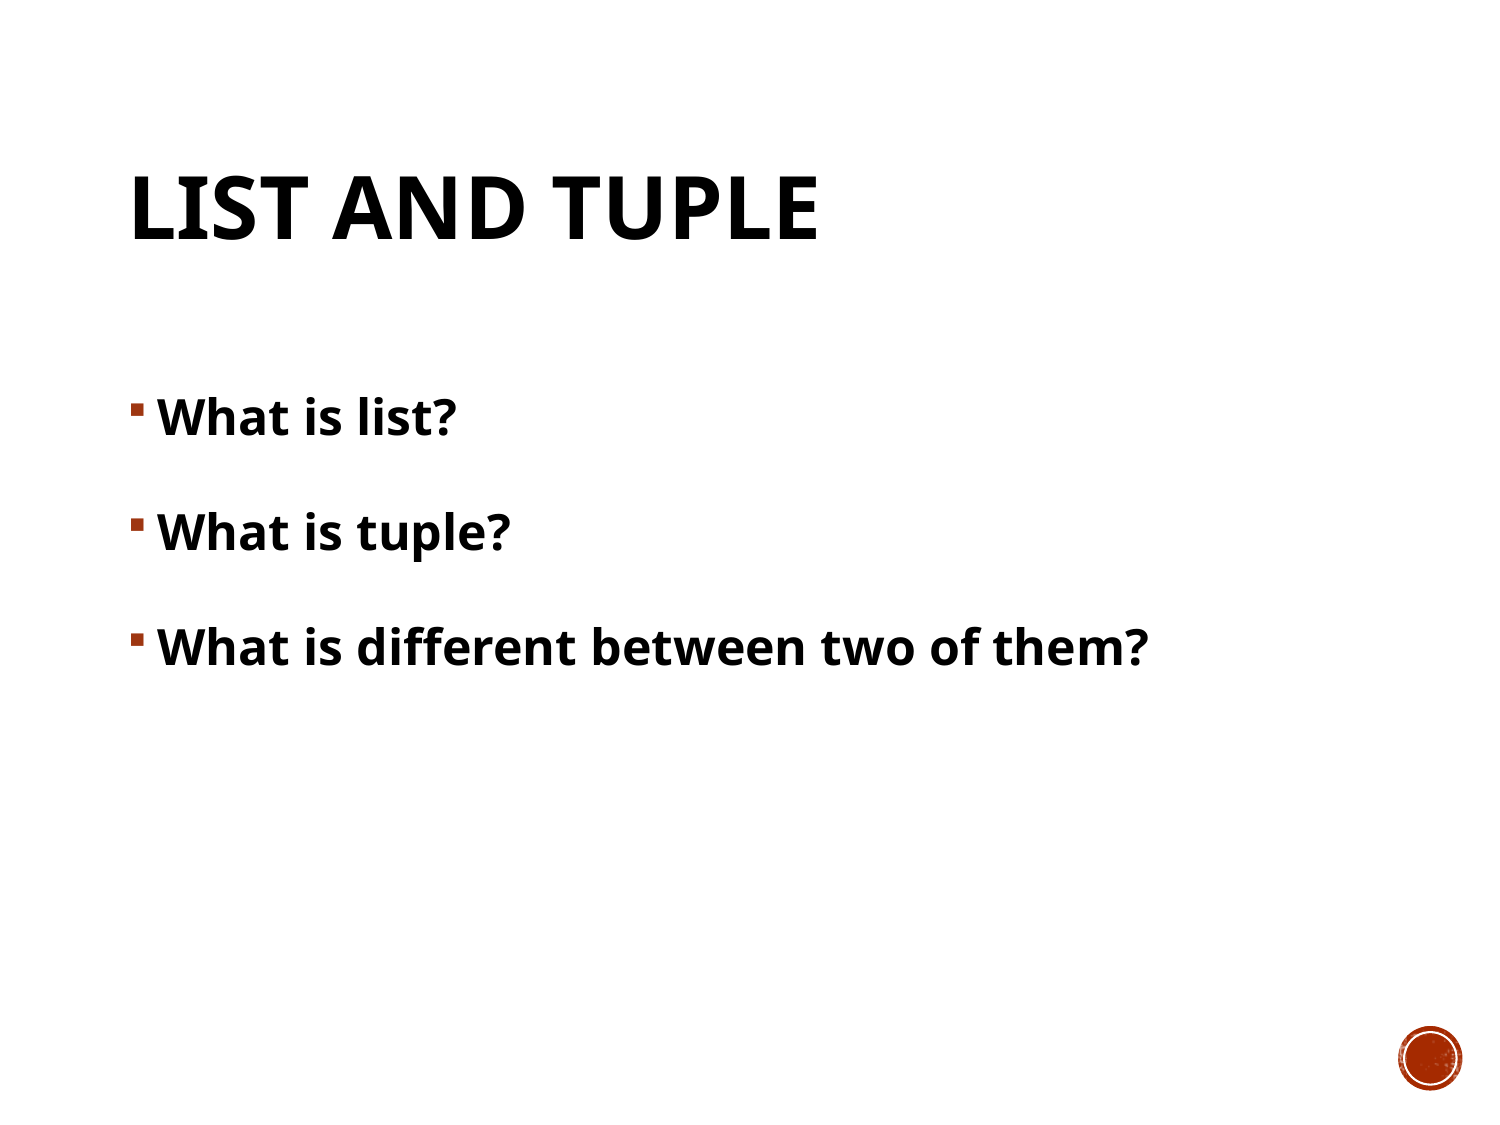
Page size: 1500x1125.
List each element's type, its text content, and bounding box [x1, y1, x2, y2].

title List and tuple [112, 79, 1388, 344]
list What is list? What is tuple? What is different between two of them? [112, 348, 1388, 1013]
